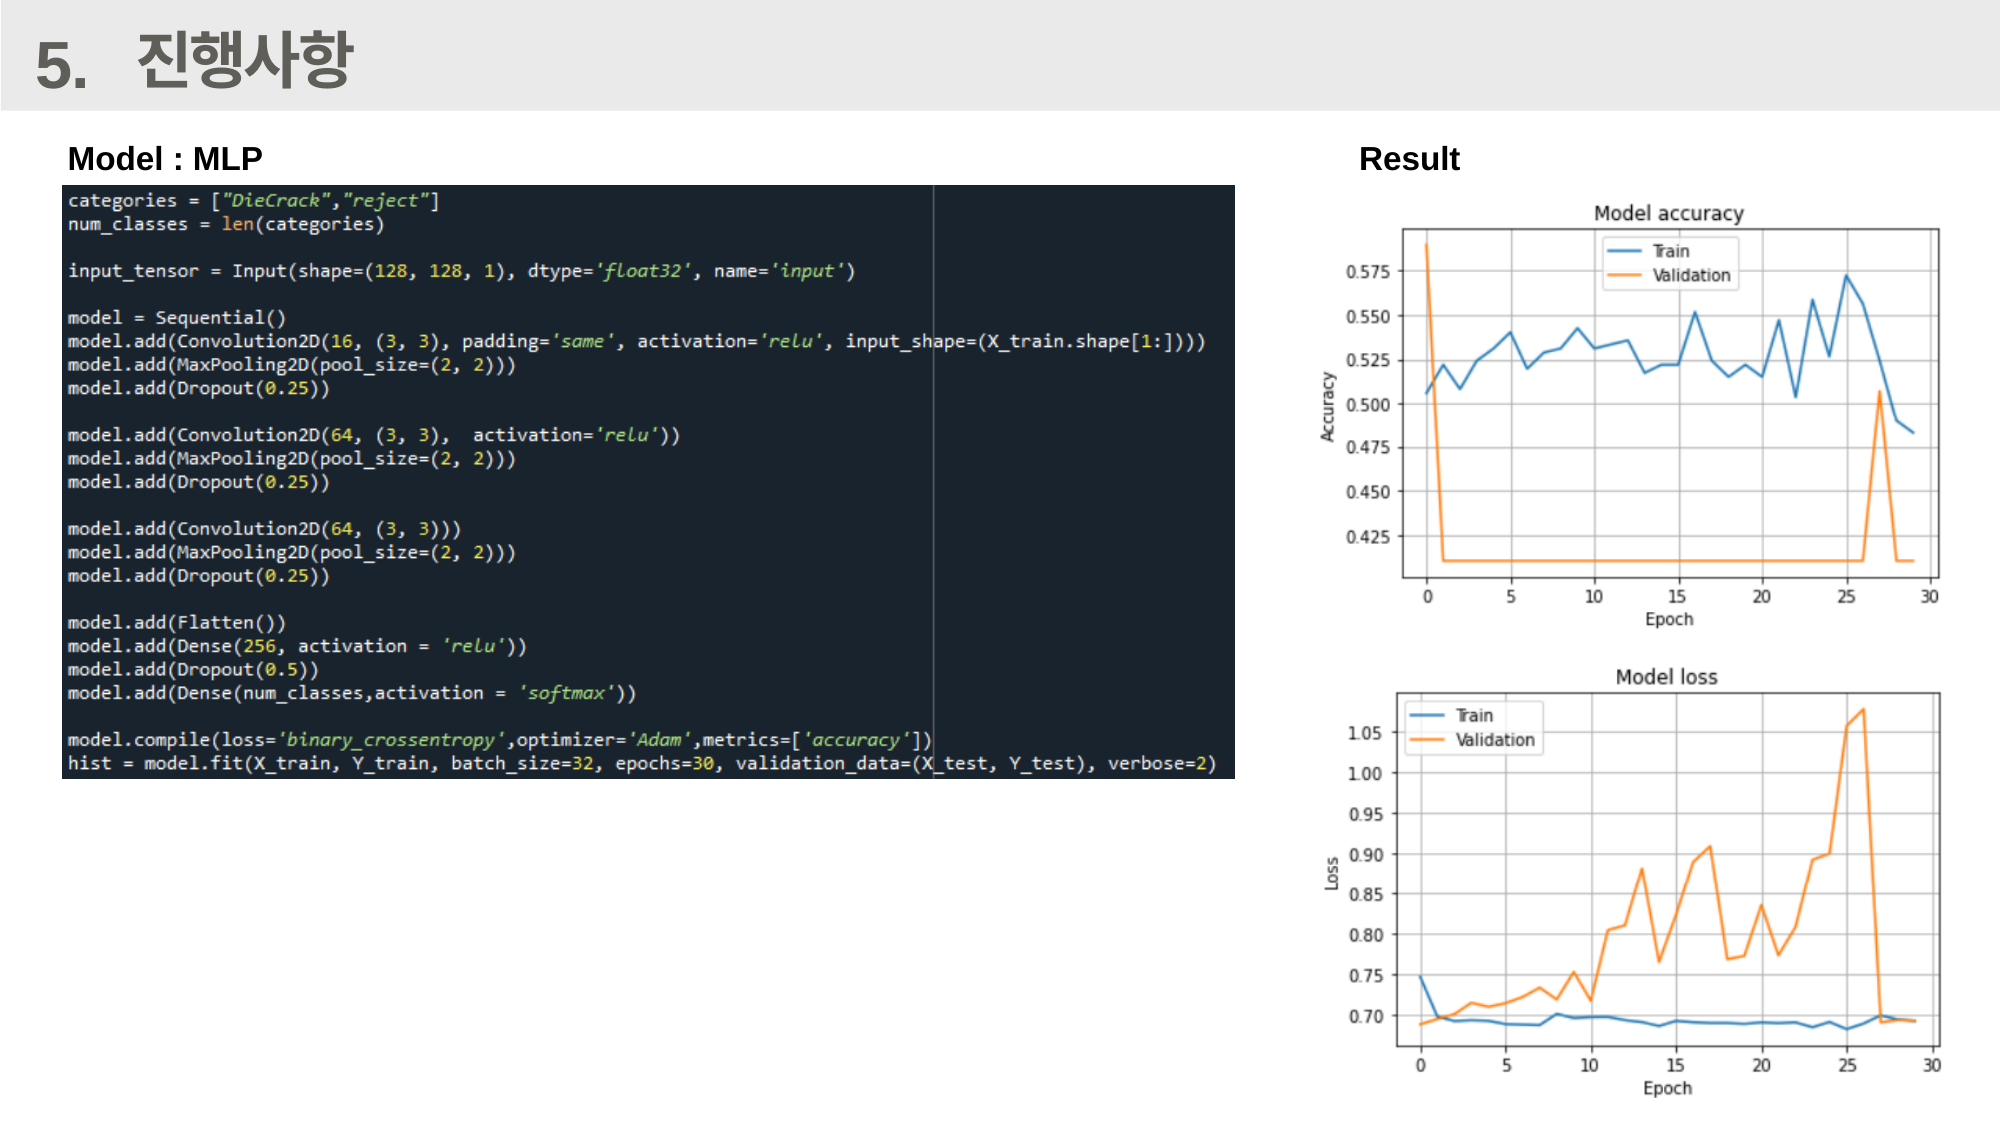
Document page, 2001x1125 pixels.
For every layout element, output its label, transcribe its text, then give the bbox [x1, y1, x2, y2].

picture [62, 185, 1235, 780]
text_box Result [1344, 129, 1476, 185]
picture [1317, 659, 1949, 1098]
picture [1317, 199, 1945, 631]
text_box Model : MLP [52, 129, 279, 185]
text_box [0, 0, 2000, 112]
text_box 진행사항 [120, 13, 371, 104]
text_box 5. [19, 14, 106, 110]
